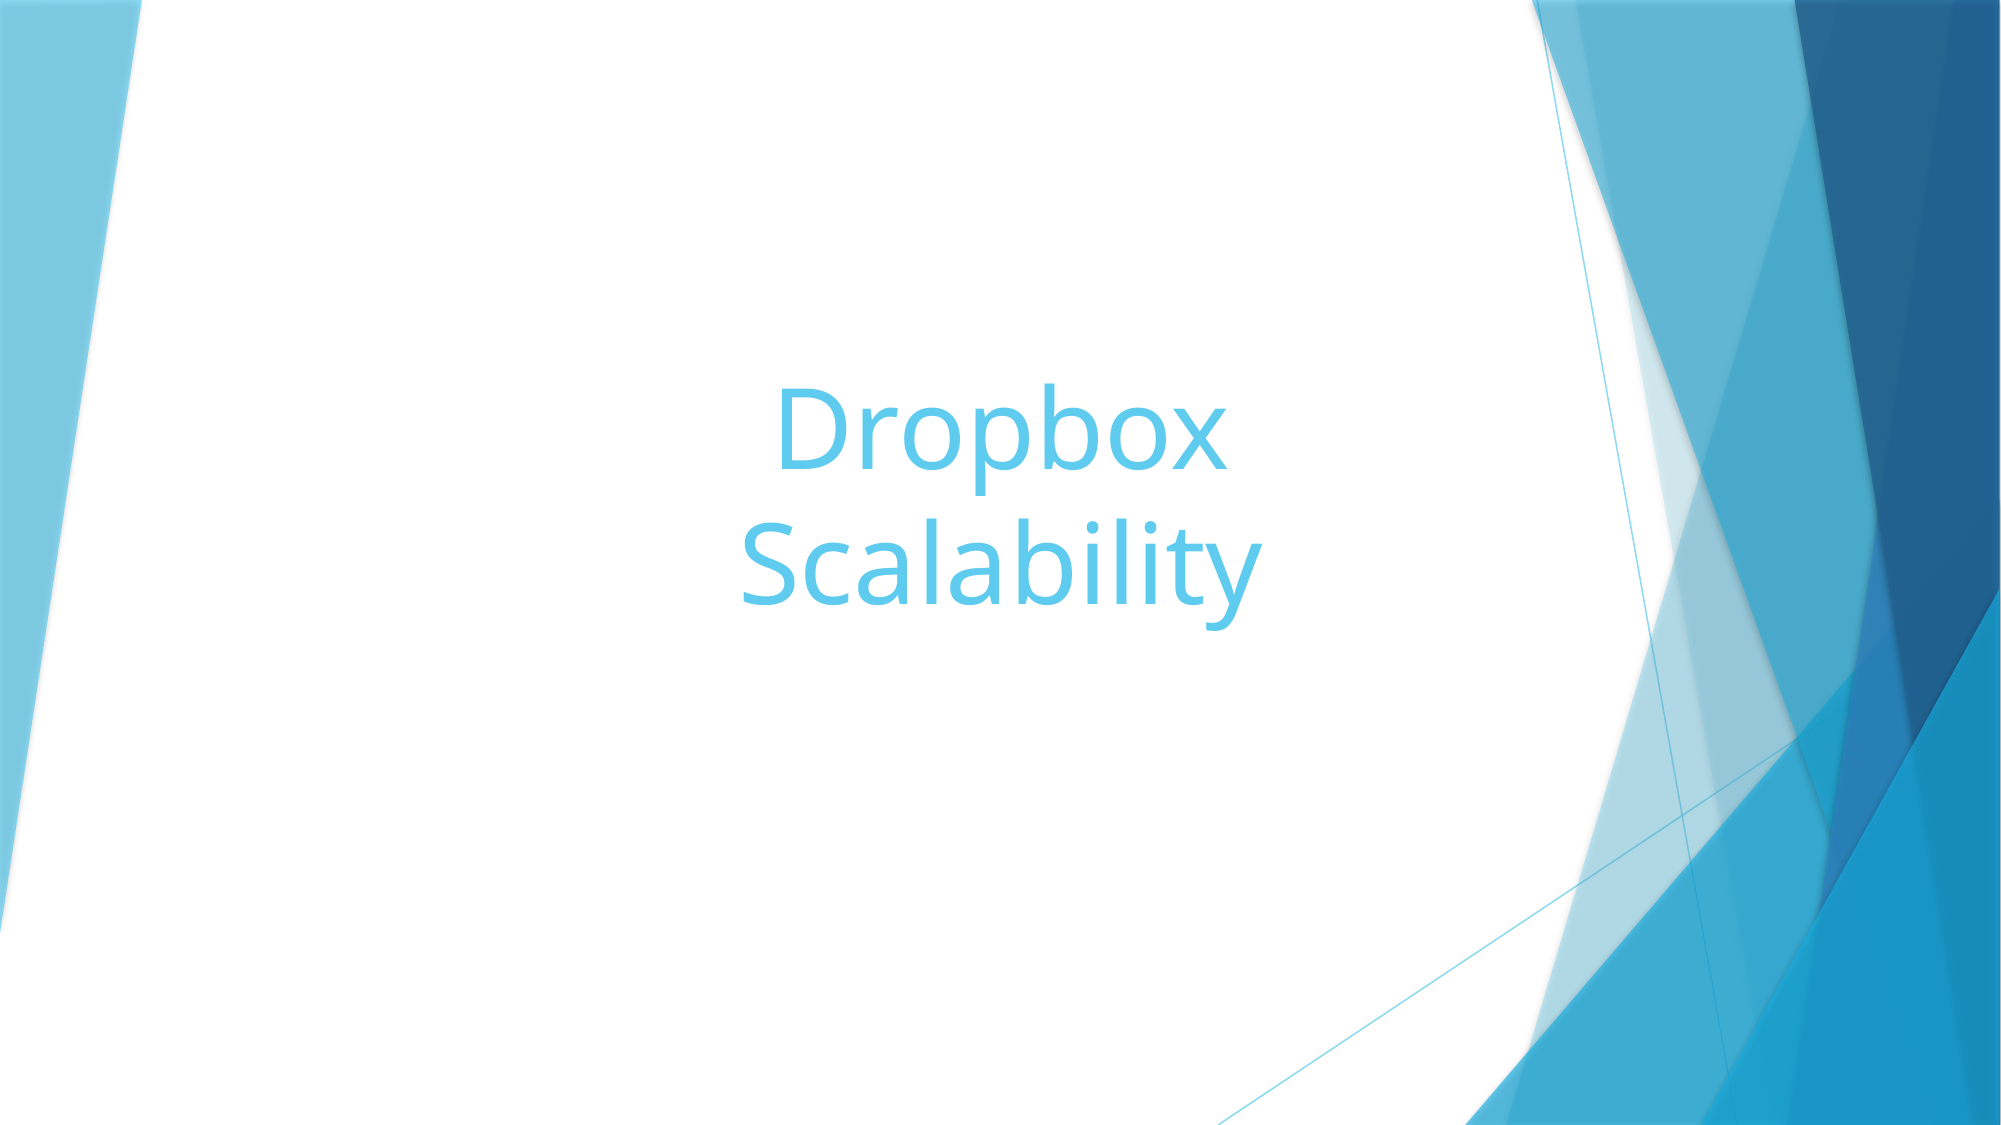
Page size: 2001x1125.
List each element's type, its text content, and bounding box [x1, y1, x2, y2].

title Dropbox Scalability [60, 349, 1942, 635]
